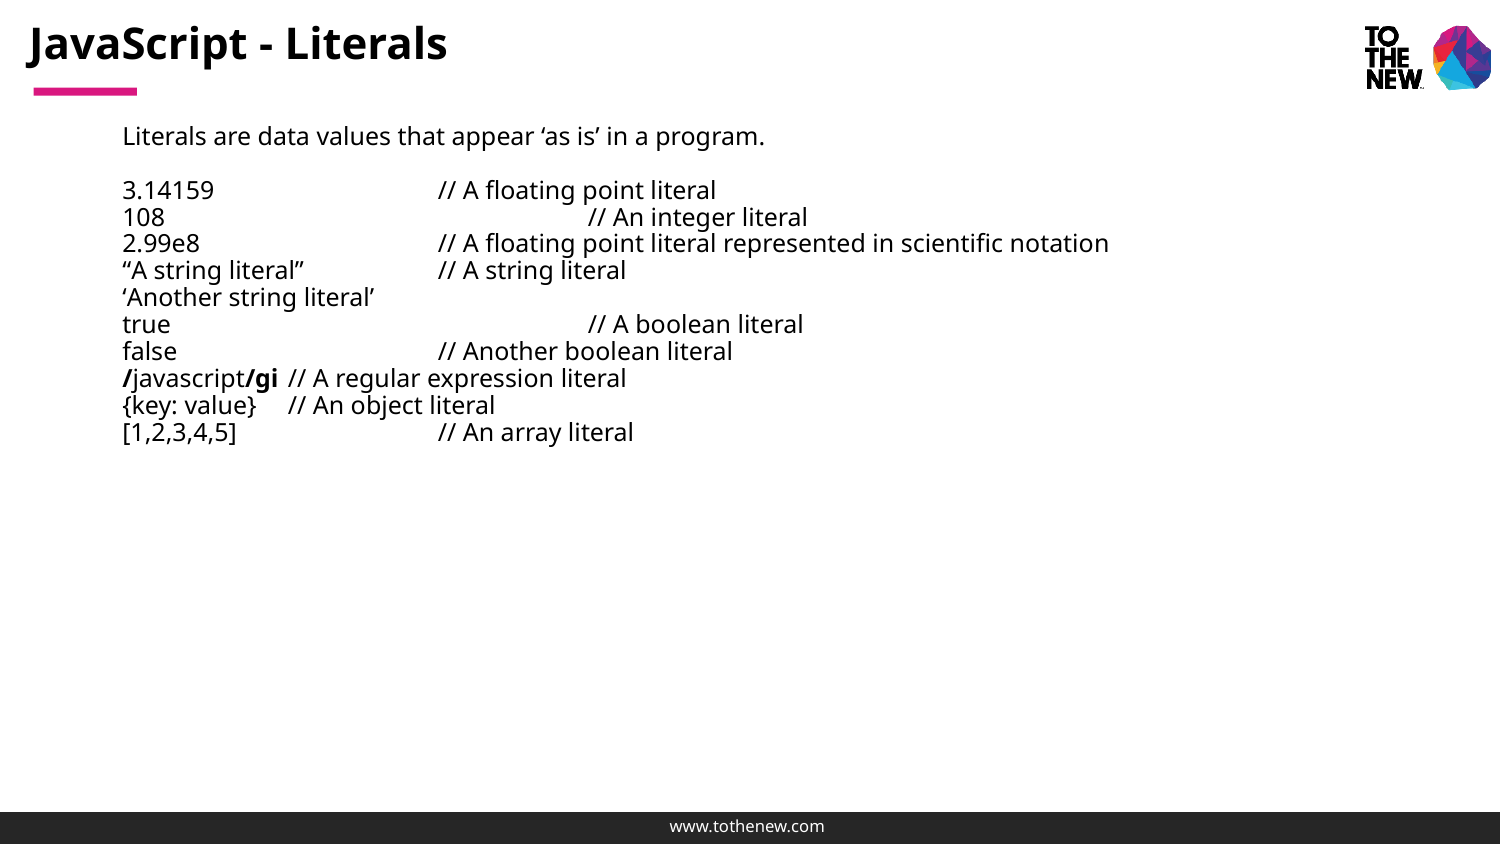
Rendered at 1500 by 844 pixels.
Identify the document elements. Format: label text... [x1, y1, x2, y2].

picture [1350, 0, 1500, 116]
list Literals are data values that appear ‘as is’ in a program. 3.14159 // A floating point literal 108 // An integer literal 2.99e8 // A floating point literal represented in scientific notation “A string literal” // A string literal ‘Another string literal’ true // A boolean literal false // Another boolean literal /javascript/gi // A regular expression literal {key: value} // An object literal [1,2,3,4,5] // An array literal [94, 116, 1350, 799]
title JavaScript - Literals [14, 14, 1350, 85]
